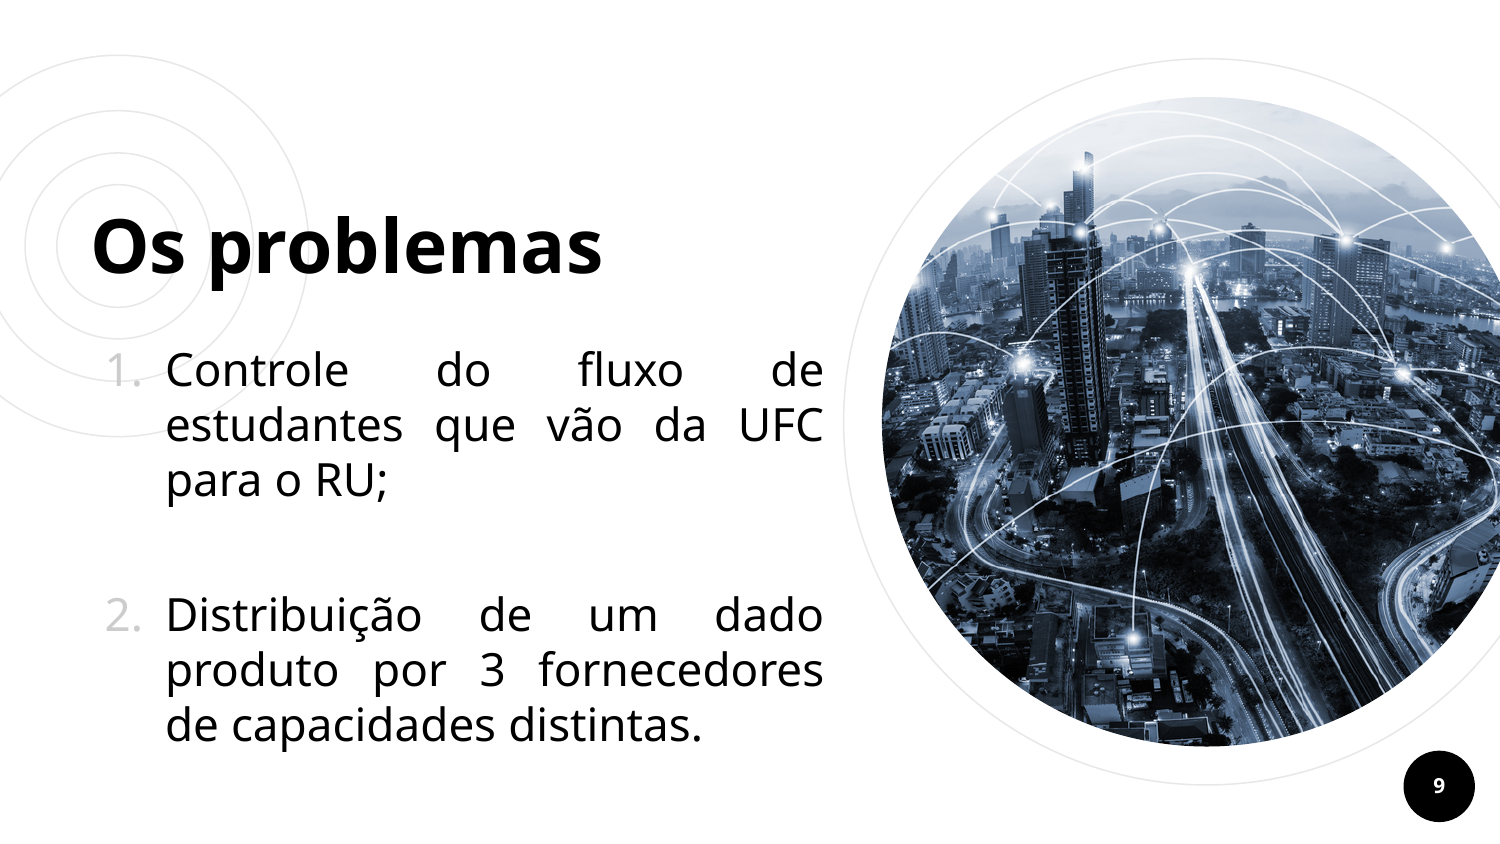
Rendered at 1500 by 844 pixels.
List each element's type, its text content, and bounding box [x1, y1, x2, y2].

slide_number ‹#› [1403, 755, 1475, 823]
list Controle do fluxo de estudantes que vão da UFC para o RU; Distribuição de um dado produto por 3 fornecedores de capacidades distintas. [75, 325, 840, 781]
title Os problemas [75, 191, 814, 304]
picture [881, 96, 1500, 747]
